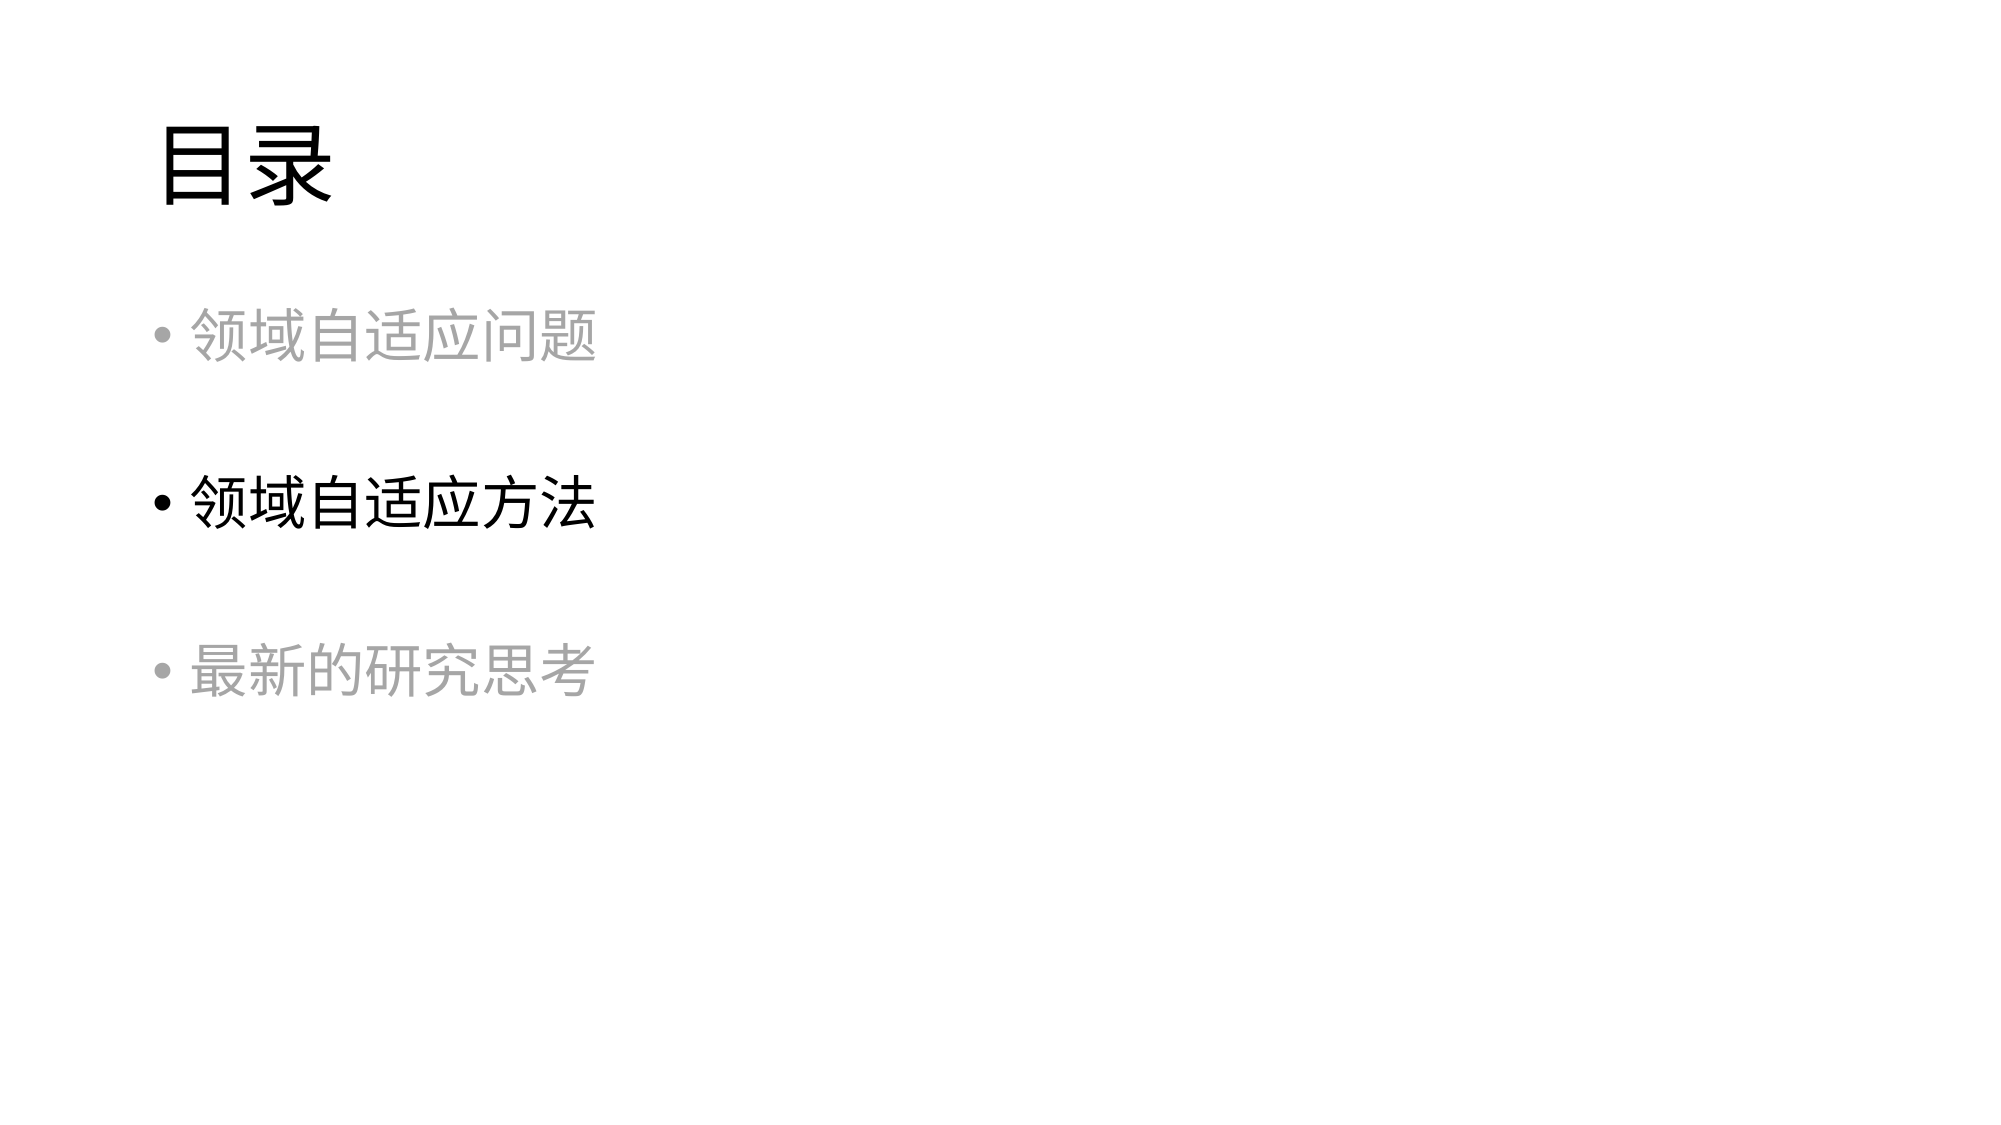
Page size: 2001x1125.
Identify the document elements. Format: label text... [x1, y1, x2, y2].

title 目录 [137, 59, 1863, 278]
list 领域自适应问题 领域自适应方法 最新的研究思考 [137, 299, 1863, 1014]
